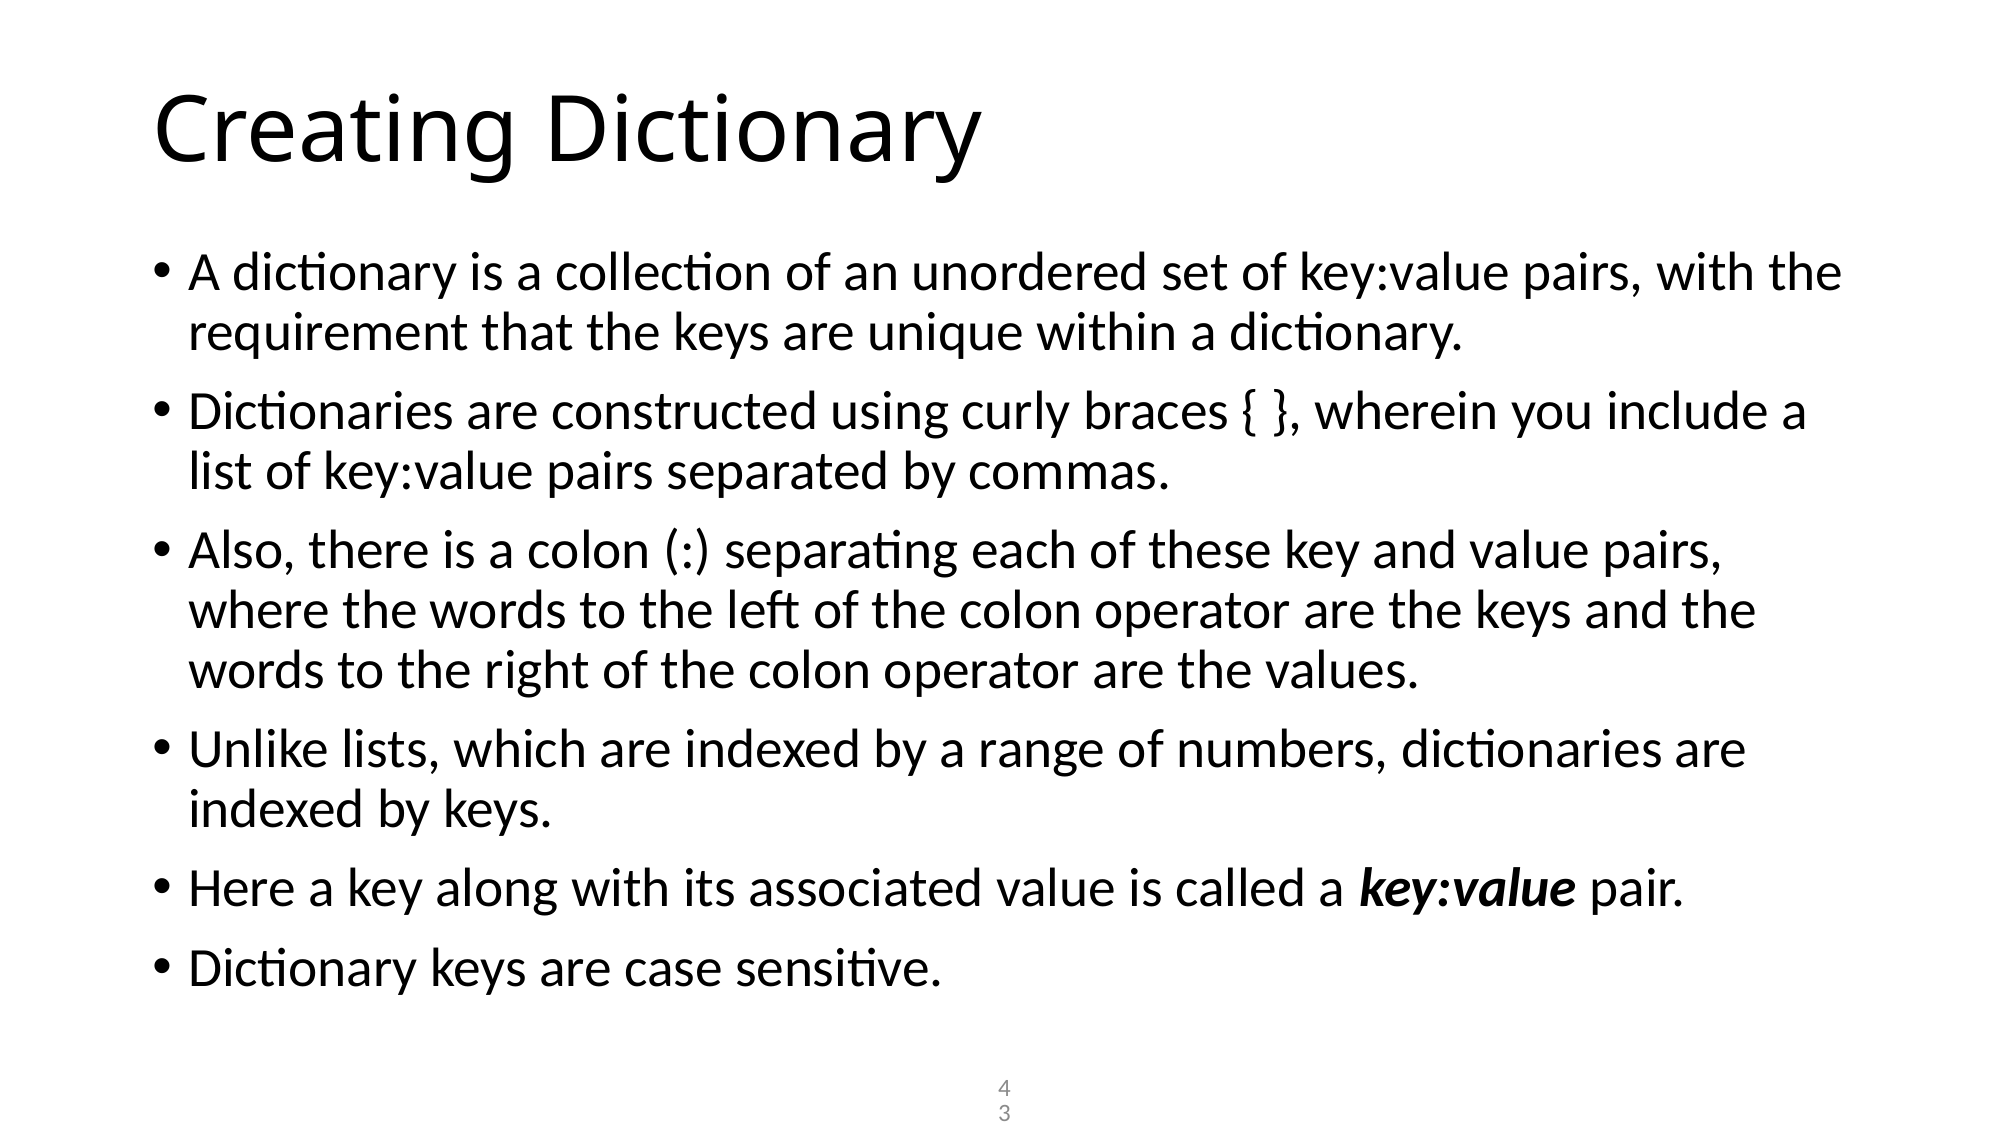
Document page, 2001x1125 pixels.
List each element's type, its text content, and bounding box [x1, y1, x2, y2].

title Creating Dictionary [137, 59, 1863, 204]
list A dictionary is a collection of an unordered set of key:value pairs, with the requirement that the keys are unique within a dictionary. Dictionaries are constructed using curly braces { }, wherein you include a list of key:value pairs separated by commas. Also, there is a colon (:) separating each of these key and value pairs, where the words to the left of the colon operator are the keys and the words to the right of the colon operator are the values. Unlike lists, which are indexed by a range of numbers, dictionaries are indexed by keys. Here a key along with its associated value is called a key:value pair. Dictionary keys are case sensitive. [137, 235, 1863, 1014]
slide_number 43 [980, 1072, 1019, 1100]
